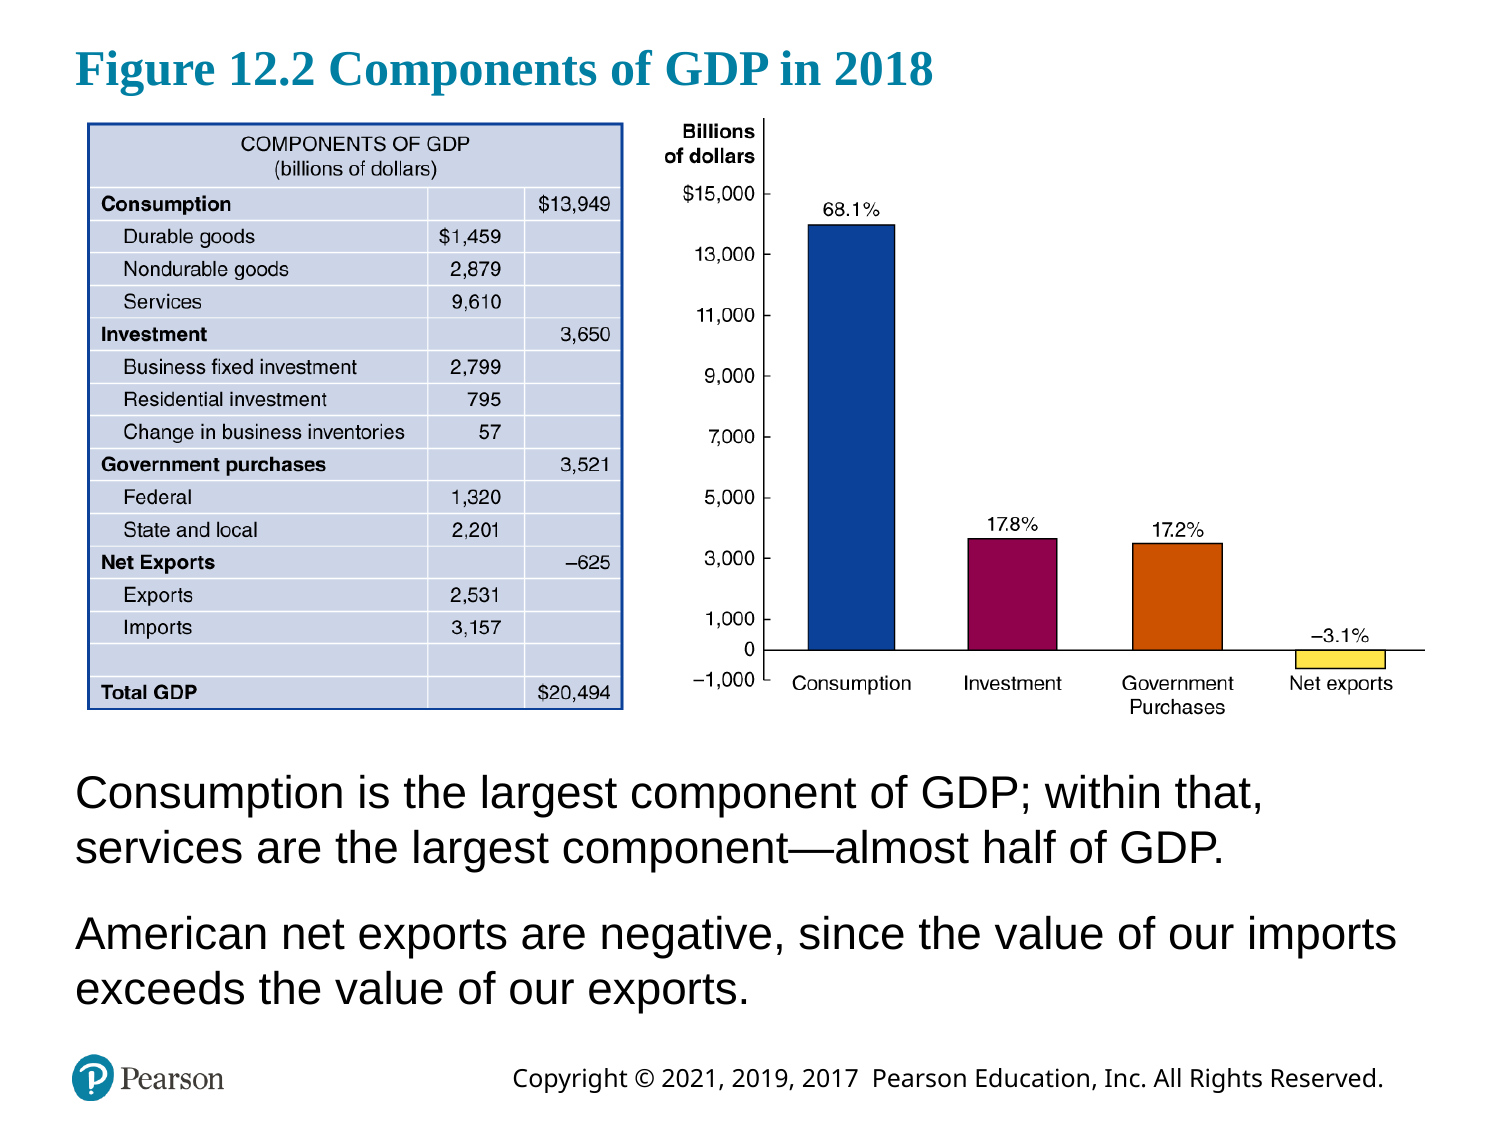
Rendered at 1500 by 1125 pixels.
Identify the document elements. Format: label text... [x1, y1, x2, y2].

picture [87, 118, 1426, 719]
title Figure 12.2 Components of GDP in 2018 [75, 35, 1425, 100]
picture [99, 1054, 224, 1101]
picture [81, 1064, 107, 1089]
picture [72, 1087, 83, 1101]
picture [72, 1054, 89, 1072]
list Consumption is the largest component of GDP; within that, services are the largest component—almost half of GDP. American net exports are negative, since the value of our imports exceeds the value of our exports. [75, 762, 1425, 1025]
